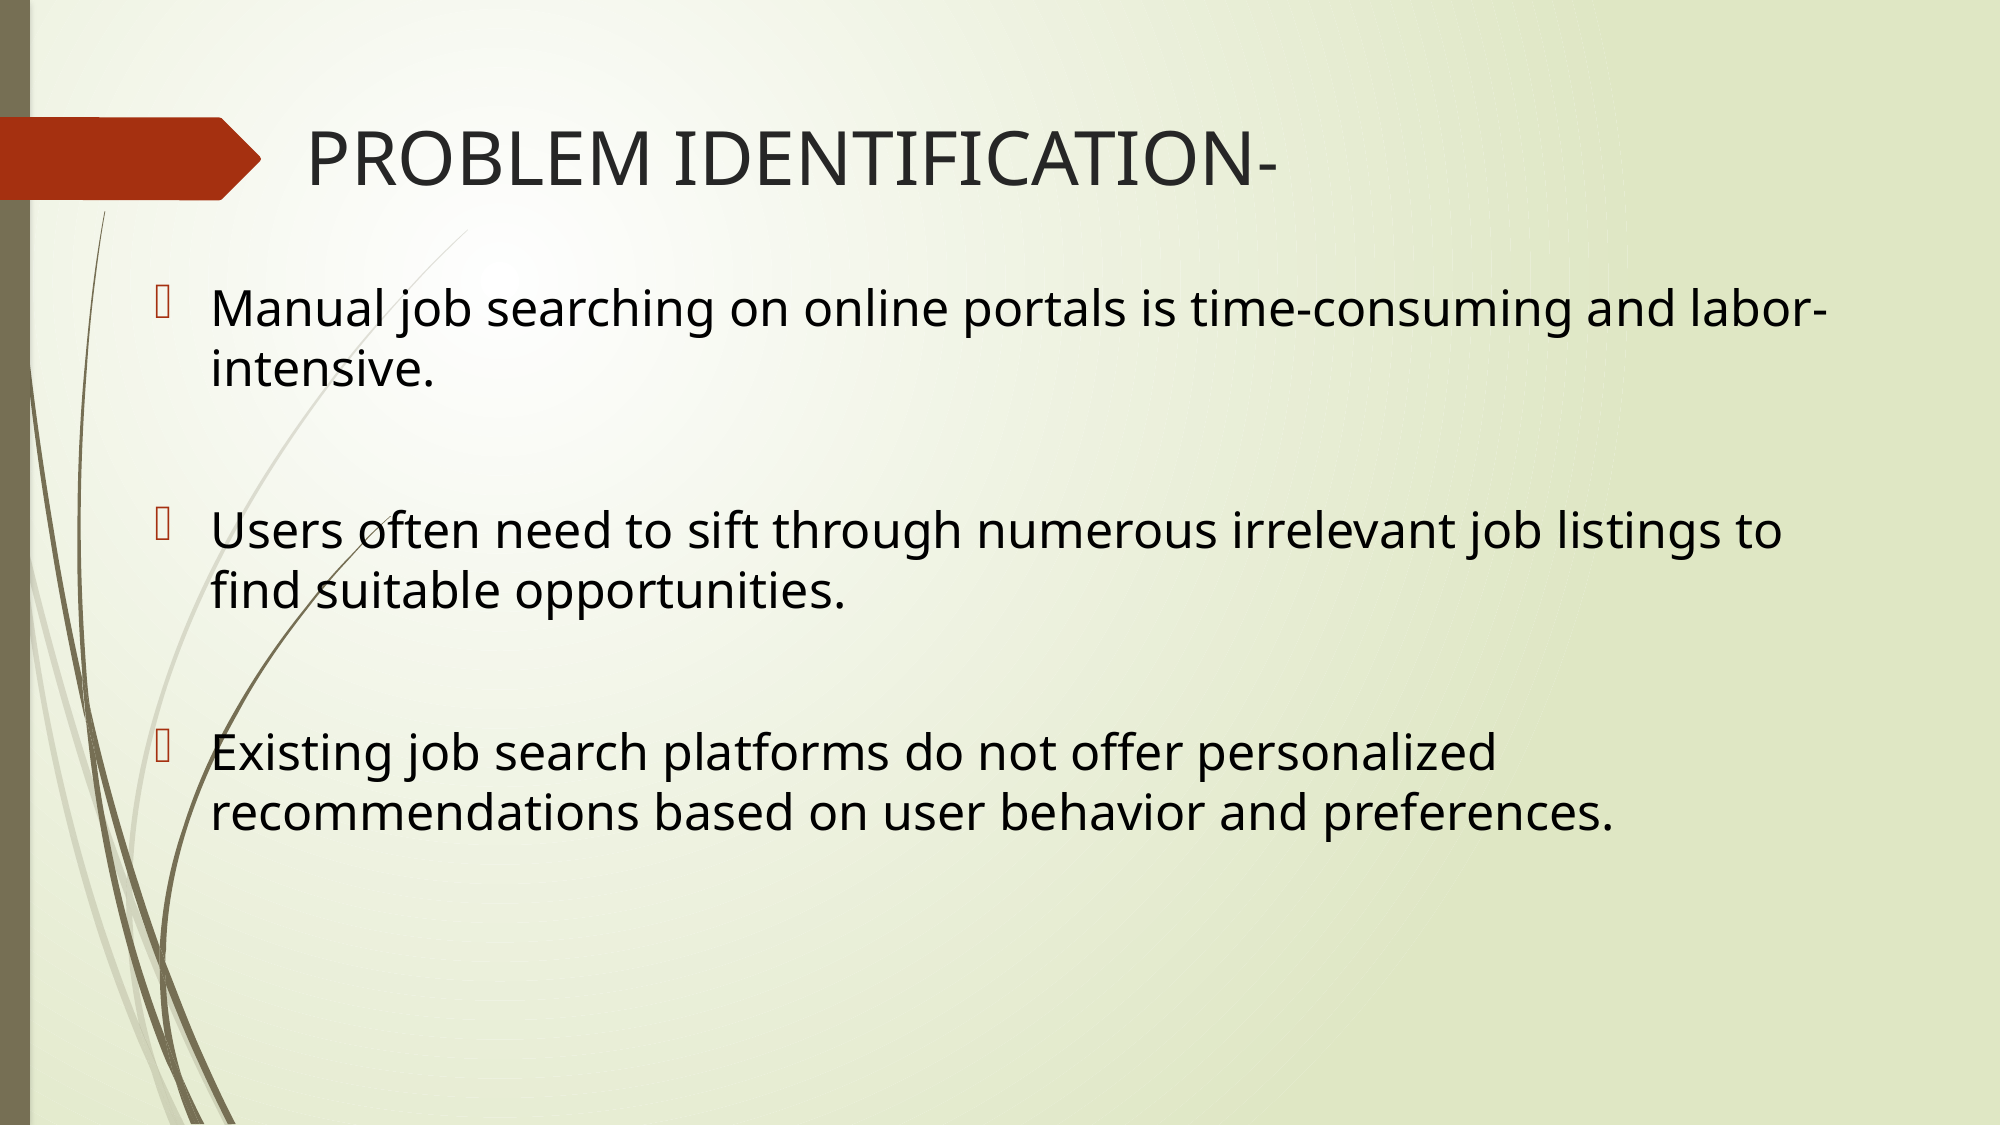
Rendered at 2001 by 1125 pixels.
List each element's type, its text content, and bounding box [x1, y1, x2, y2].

title PROBLEM IDENTIFICATION- [290, 102, 1888, 269]
list Manual job searching on online portals is time-consuming and labor-intensive. Users often need to sift through numerous irrelevant job listings to find suitable opportunities. Existing job search platforms do not offer personalized recommendations based on user behavior and preferences. [139, 269, 1888, 970]
